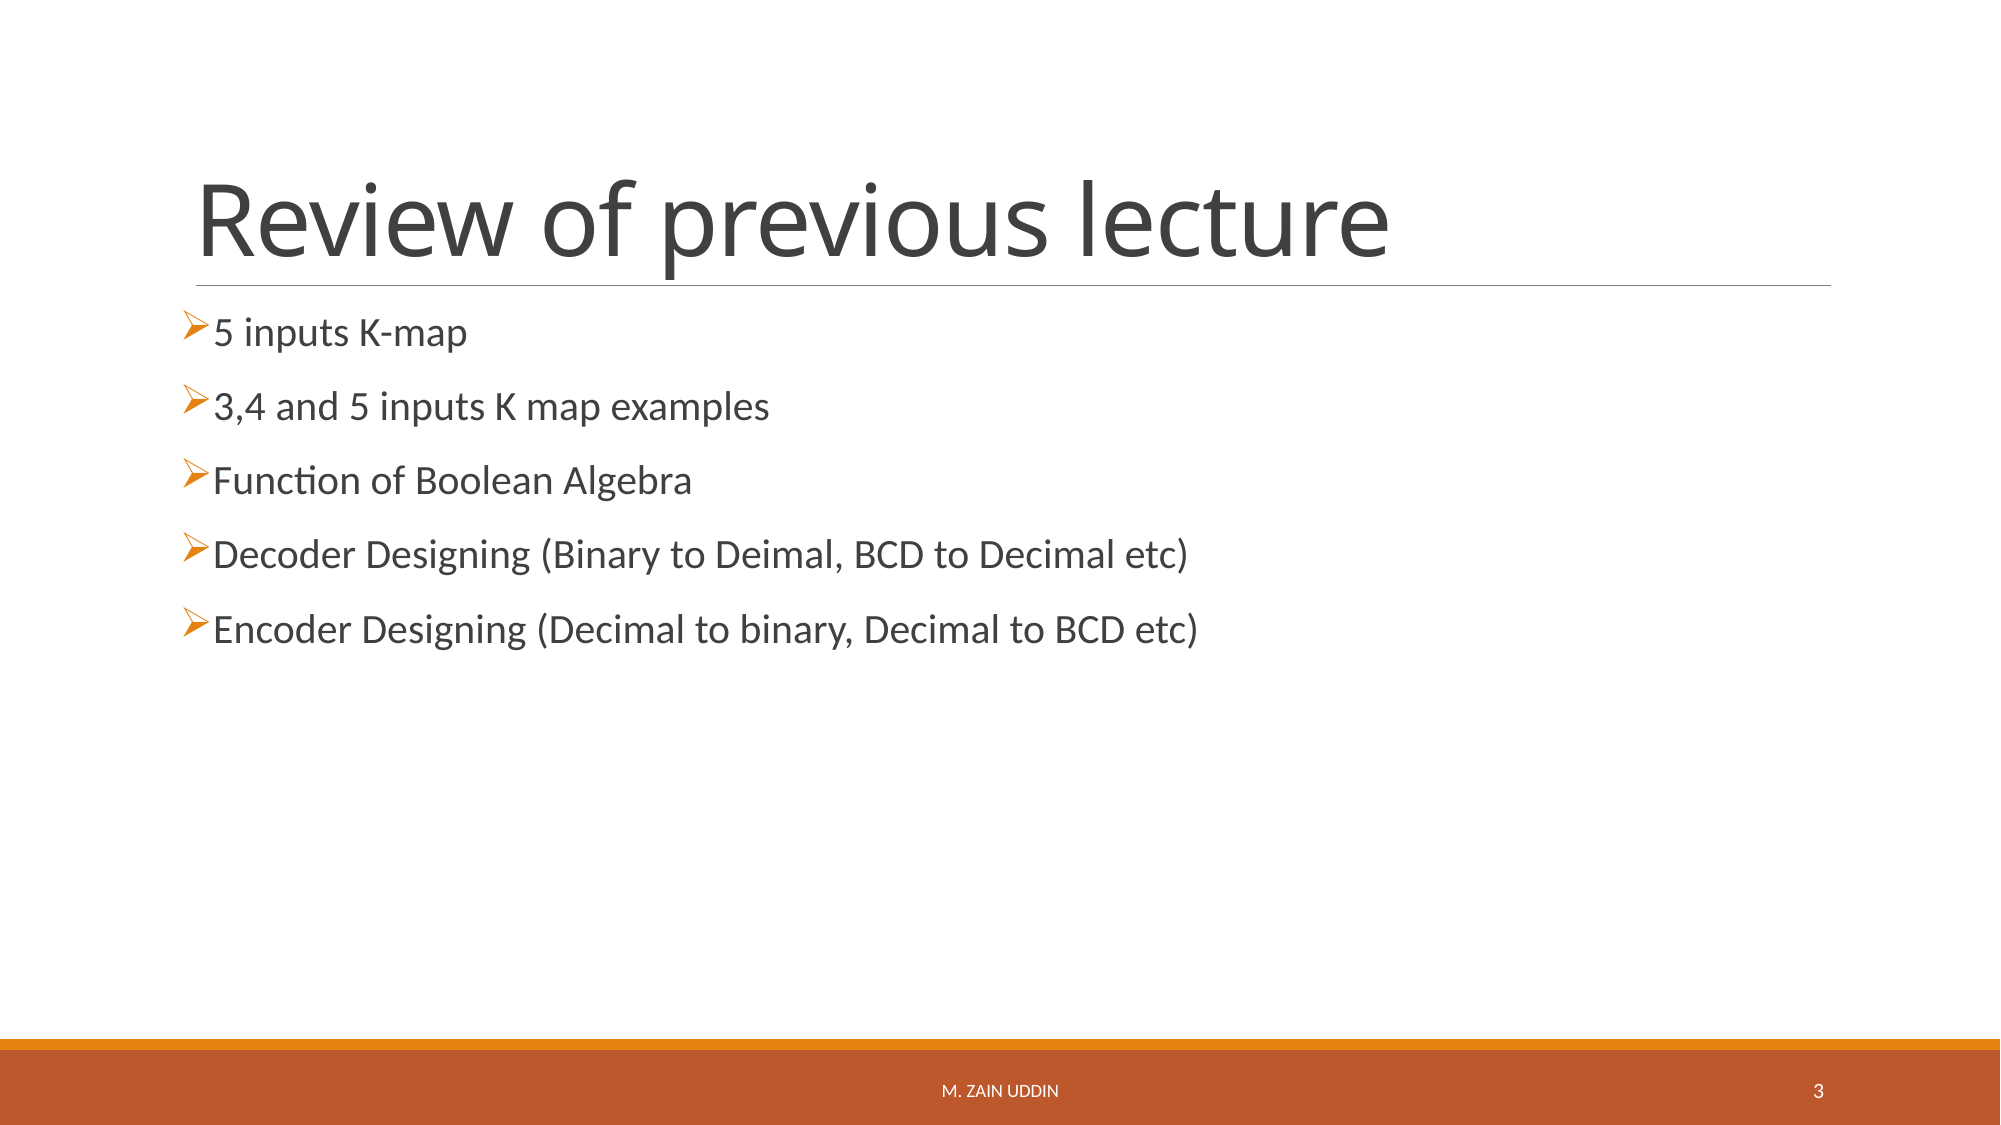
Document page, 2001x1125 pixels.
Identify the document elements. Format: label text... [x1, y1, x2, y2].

slide_number 3 [1623, 1059, 1840, 1120]
footer M. Zain Uddin [604, 1059, 1396, 1120]
list 5 inputs K-map 3,4 and 5 inputs K map examples Function of Boolean Algebra Decoder Designing (Binary to Deimal, BCD to Decimal etc) Encoder Designing (Decimal to binary, Decimal to BCD etc) [179, 302, 1830, 963]
title Review of previous lecture [179, 47, 1830, 285]
